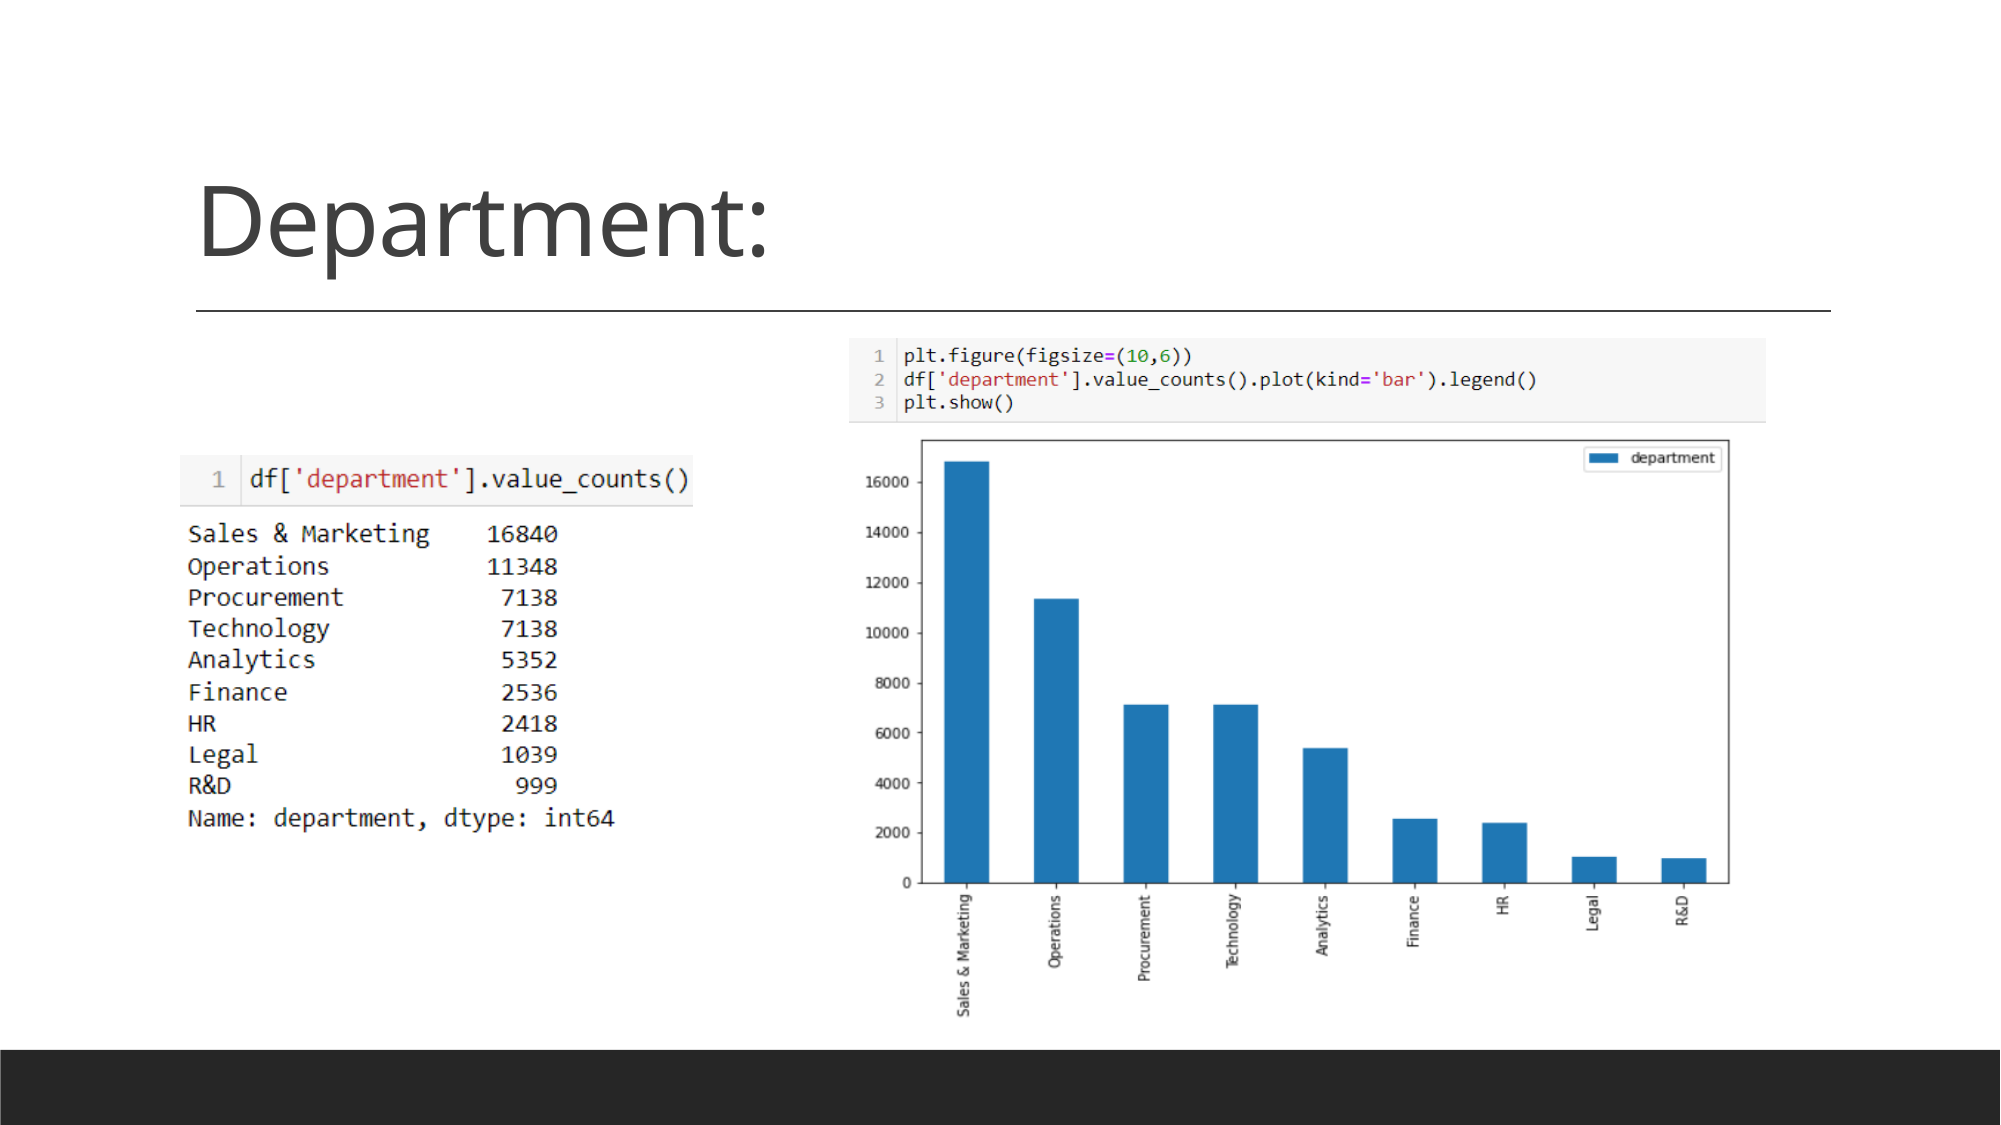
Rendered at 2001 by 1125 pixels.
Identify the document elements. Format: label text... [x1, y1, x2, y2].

picture [849, 337, 1766, 1035]
title Department: [180, 47, 1830, 285]
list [179, 455, 694, 841]
